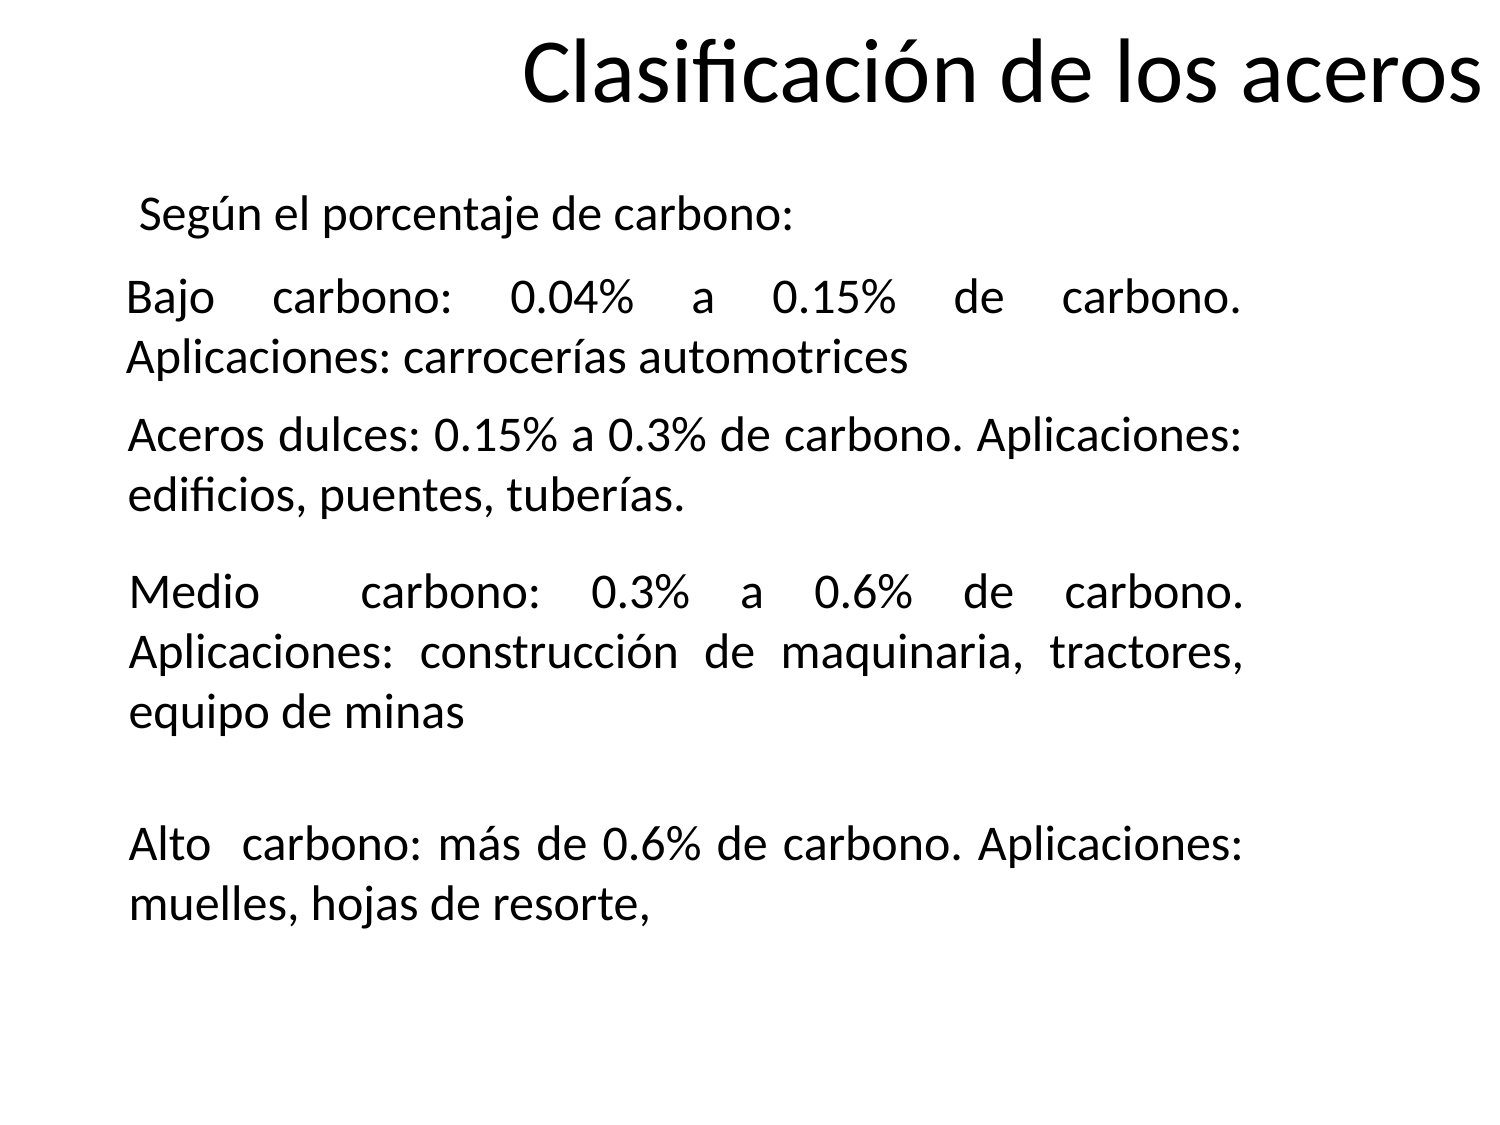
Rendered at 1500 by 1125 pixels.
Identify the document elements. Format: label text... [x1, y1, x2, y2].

text_box Medio carbono: 0.3% a 0.6% de carbono. Aplicaciones: construcción de maquinaria, tractores, equipo de minas [113, 550, 1260, 746]
text_box Aceros dulces: 0.15% a 0.3% de carbono. Aplicaciones: edificios, puentes, tuberías. [112, 394, 1259, 530]
text_box Alto carbono: más de 0.6% de carbono. Aplicaciones: muelles, hojas de resorte, [113, 802, 1260, 938]
text_box Bajo carbono: 0.04% a 0.15% de carbono. Aplicaciones: carrocerías automotrices [111, 256, 1257, 391]
text_box Clasificación de los aceros [17, 3, 1500, 138]
text_box Según el porcentaje de carbono: [123, 172, 998, 248]
